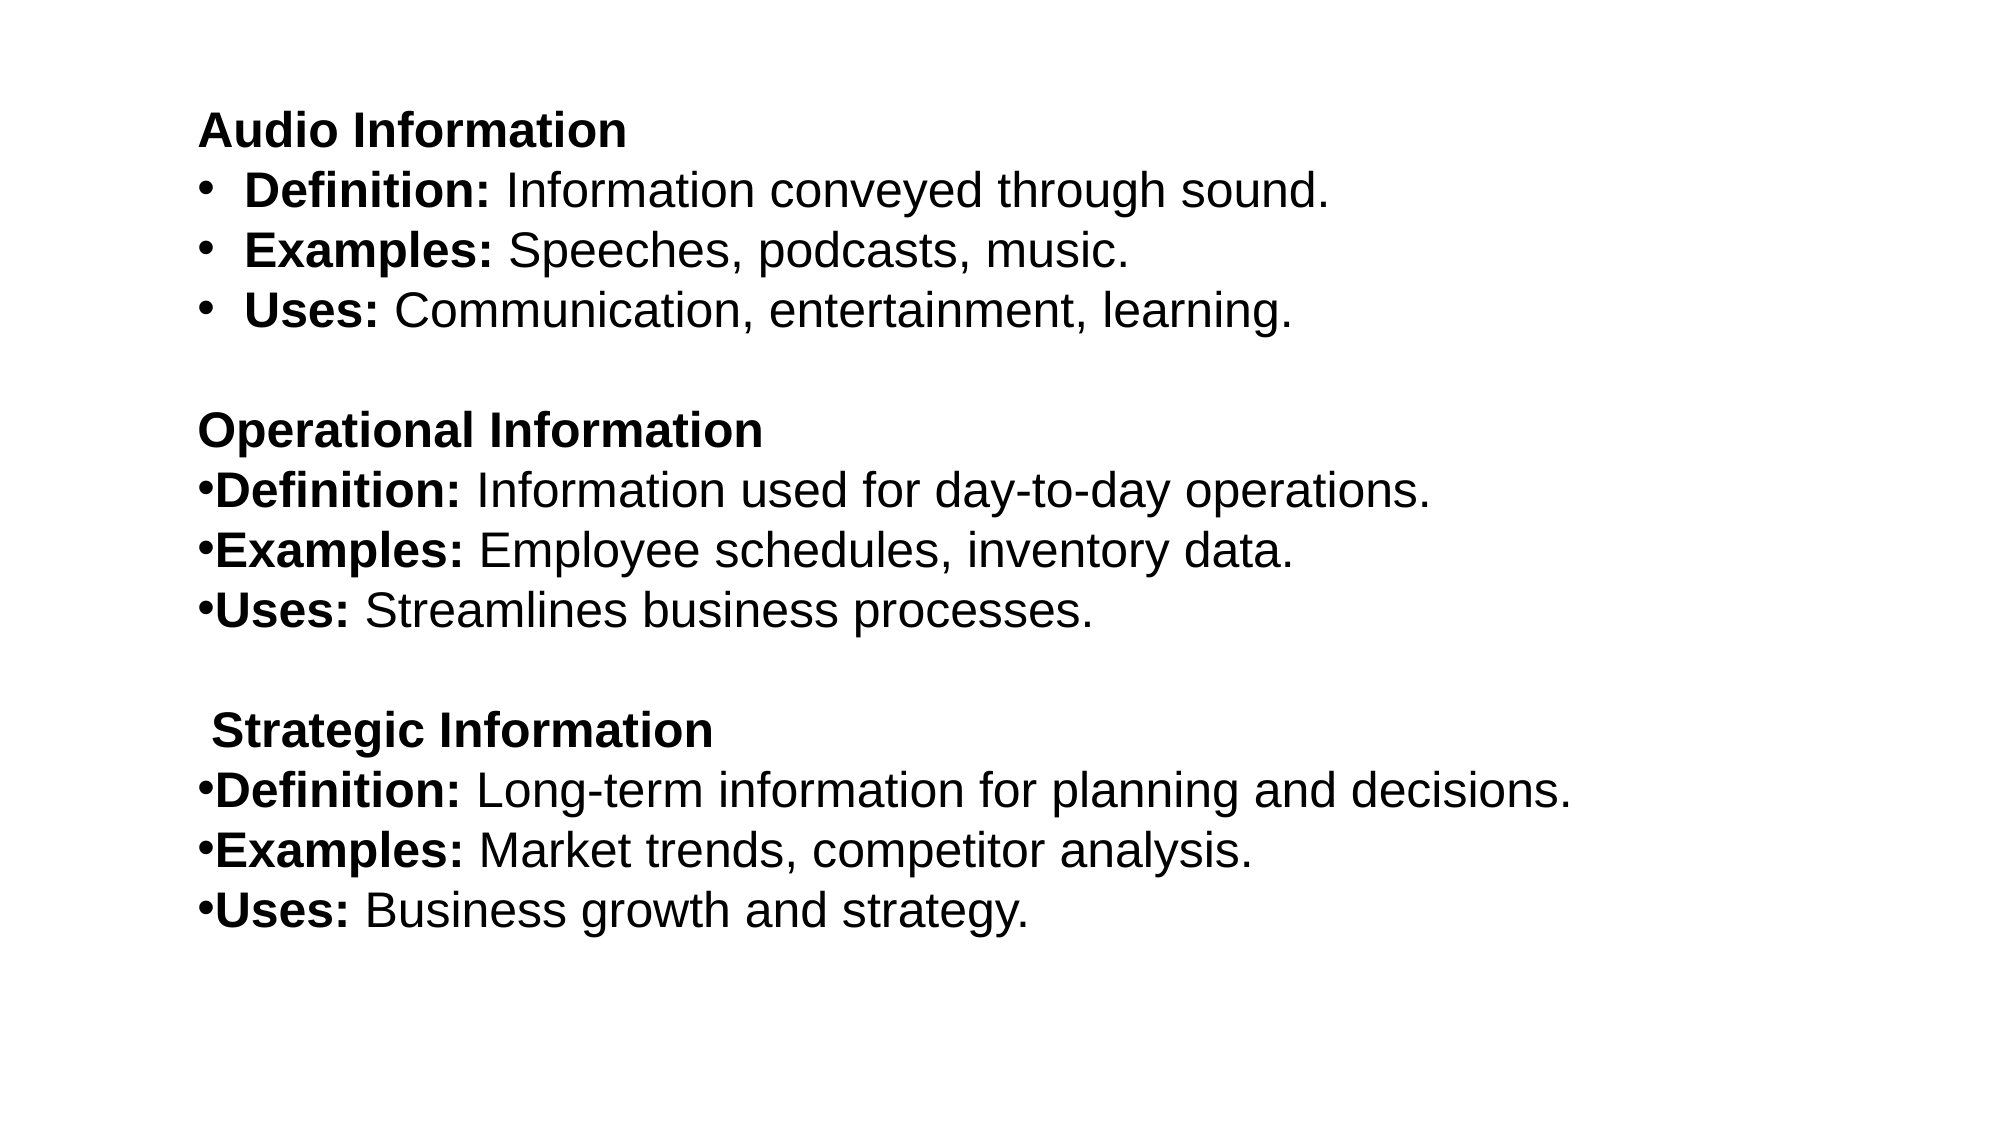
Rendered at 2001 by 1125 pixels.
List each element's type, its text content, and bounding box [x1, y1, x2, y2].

text_box Audio Information Definition: Information conveyed through sound. Examples: Speeches, podcasts, music. Uses: Communication, entertainment, learning. Operational Information Definition: Information used for day-to-day operations. Examples: Employee schedules, inventory data. Uses: Streamlines business processes. Strategic Information Definition: Long-term information for planning and decisions. Examples: Market trends, competitor analysis. Uses: Business growth and strategy. [182, 89, 1624, 945]
